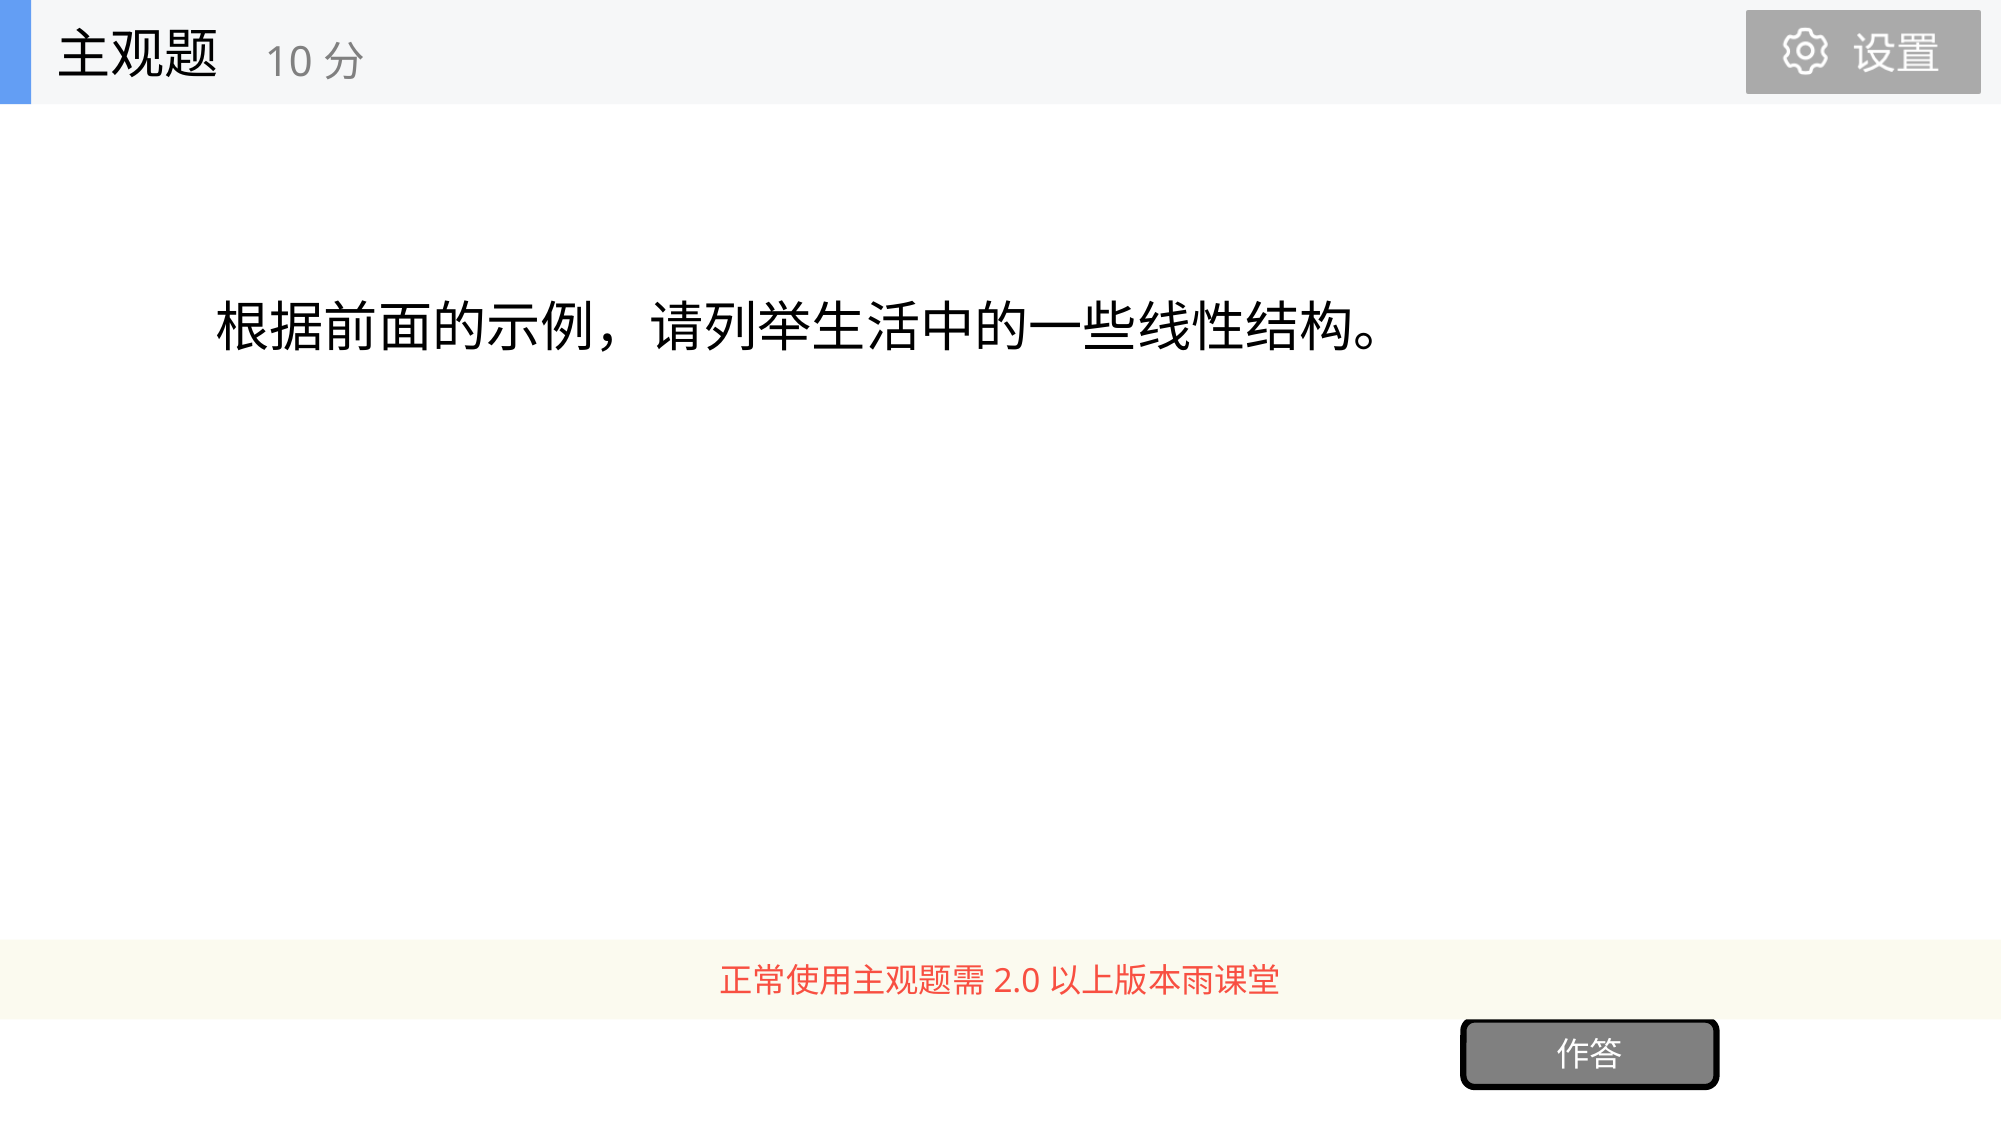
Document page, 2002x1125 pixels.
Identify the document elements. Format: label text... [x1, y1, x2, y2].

text_box 根据前面的示例，请列举生活中的一些线性结构。 [200, 149, 1802, 501]
picture [1746, 10, 1981, 94]
text_box 正常使用主观题需2.0以上版本雨课堂 [0, 937, 2001, 1022]
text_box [0, 0, 2001, 105]
text_box 作答 [1461, 1022, 1719, 1090]
